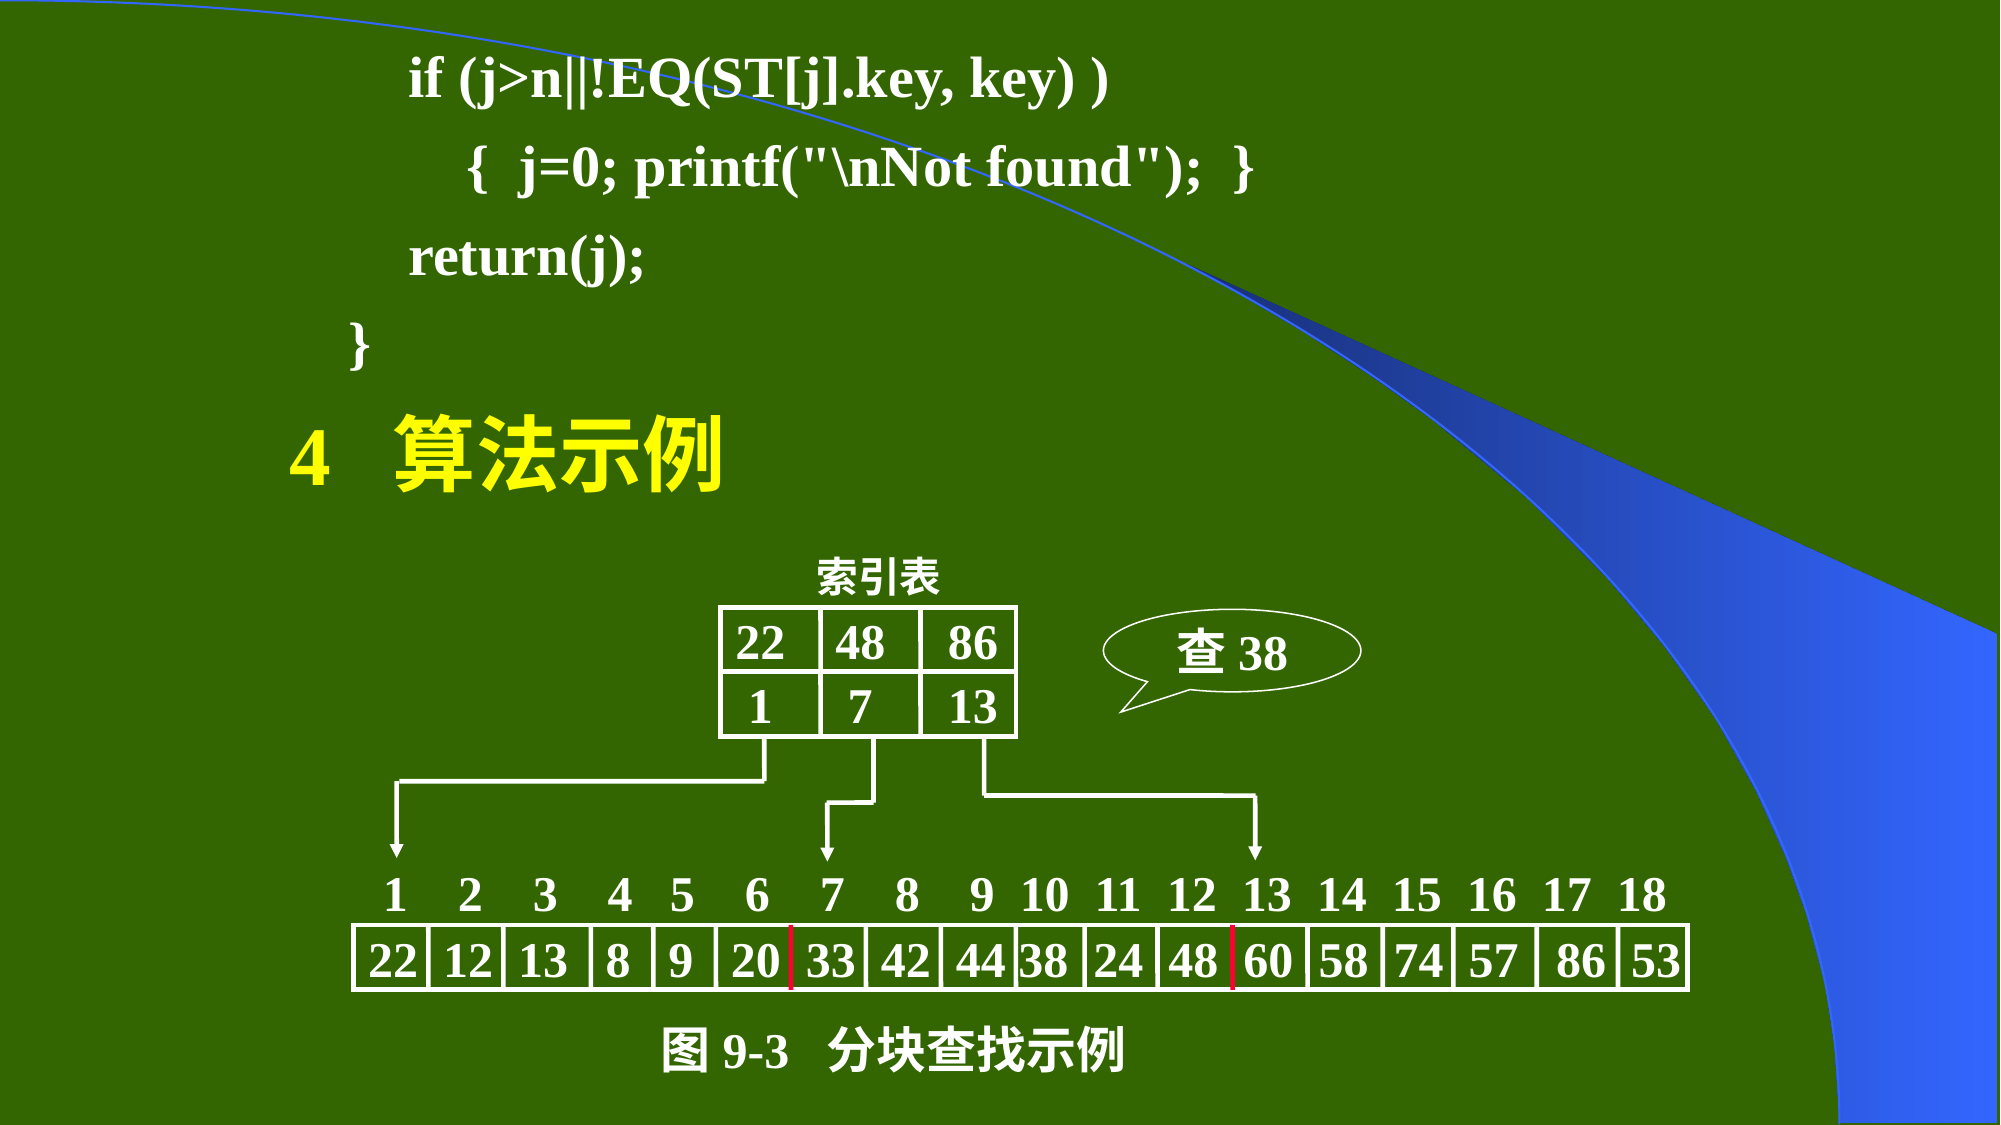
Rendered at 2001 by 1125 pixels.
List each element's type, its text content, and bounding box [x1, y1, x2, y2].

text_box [353, 543, 1688, 1083]
text_box if (j>n||!EQ(ST[j].key, key) ) { j=0; printf("\nNot found"); } return(j); } 4 算法示例 [274, 24, 1721, 527]
